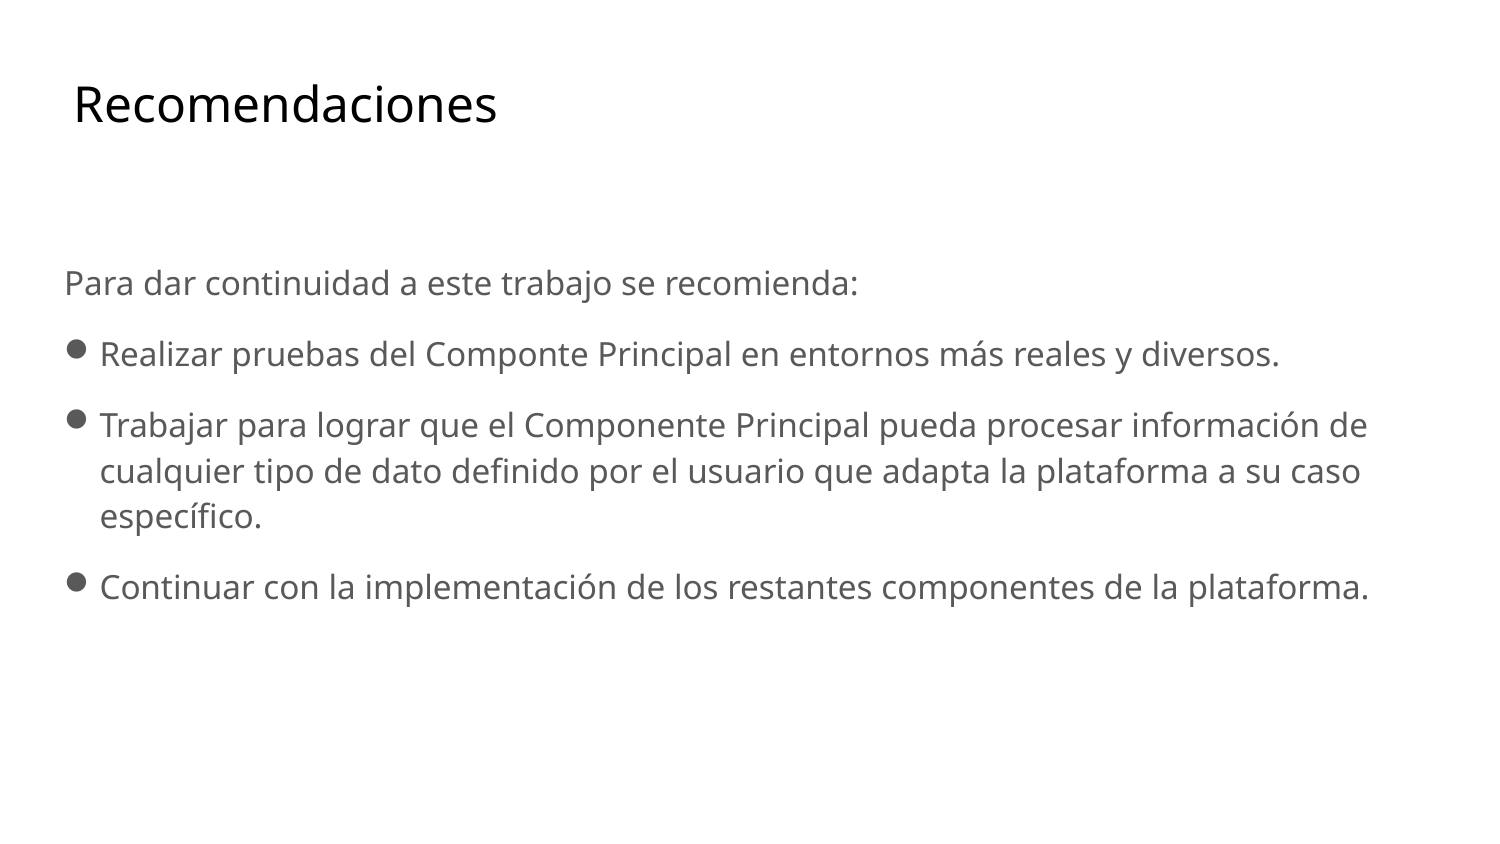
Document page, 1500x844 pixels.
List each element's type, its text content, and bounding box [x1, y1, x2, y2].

text_box Recomendaciones [58, 53, 1457, 148]
text_box Para dar continuidad a este trabajo se recomienda: Realizar pruebas del Componte Principal en entornos más reales y diversos. Trabajar para lograr que el Componente Principal pueda procesar información de cualquier tipo de dato definido por el usuario que adapta la plataforma a su caso especı́fico. Continuar con la implementación de los restantes componentes de la plataforma. [49, 241, 1447, 739]
